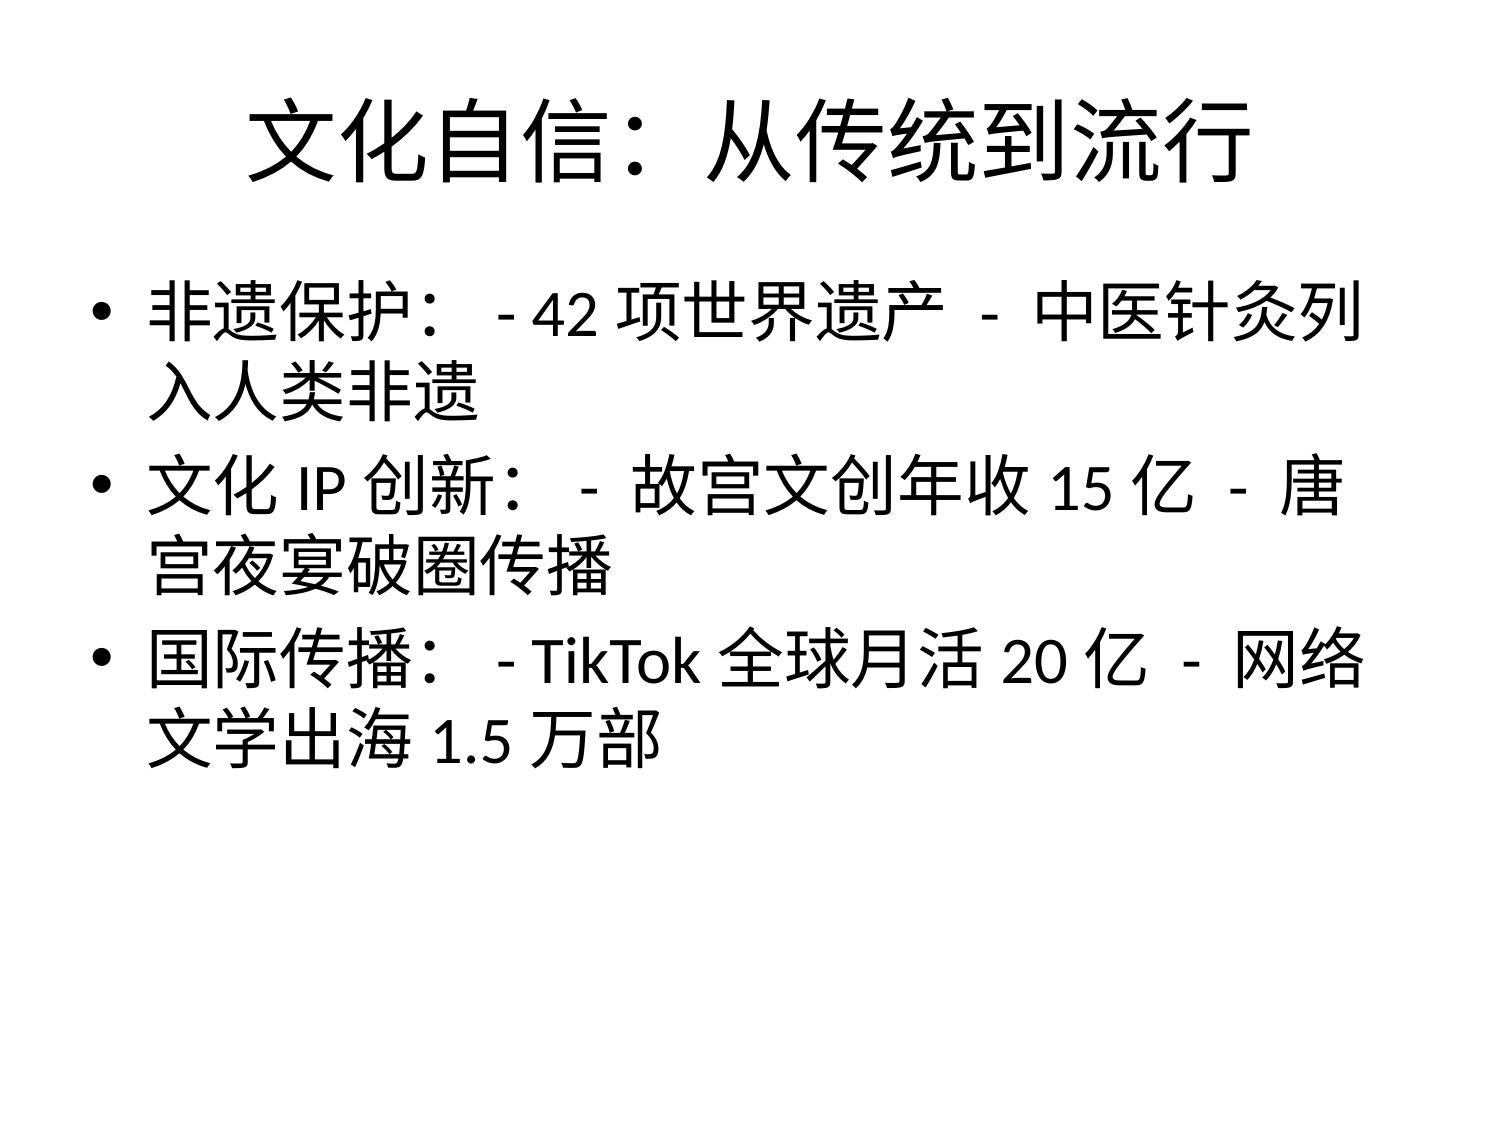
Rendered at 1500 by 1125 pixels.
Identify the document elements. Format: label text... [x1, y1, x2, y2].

list 非遗保护：- 42项世界遗产 - 中医针灸列入人类非遗 文化IP创新：- 故宫文创年收15亿 - 唐宫夜宴破圈传播 国际传播：- TikTok全球月活20亿 - 网络文学出海1.5万部 [75, 262, 1425, 1005]
title 文化自信：从传统到流行 [75, 45, 1425, 233]
